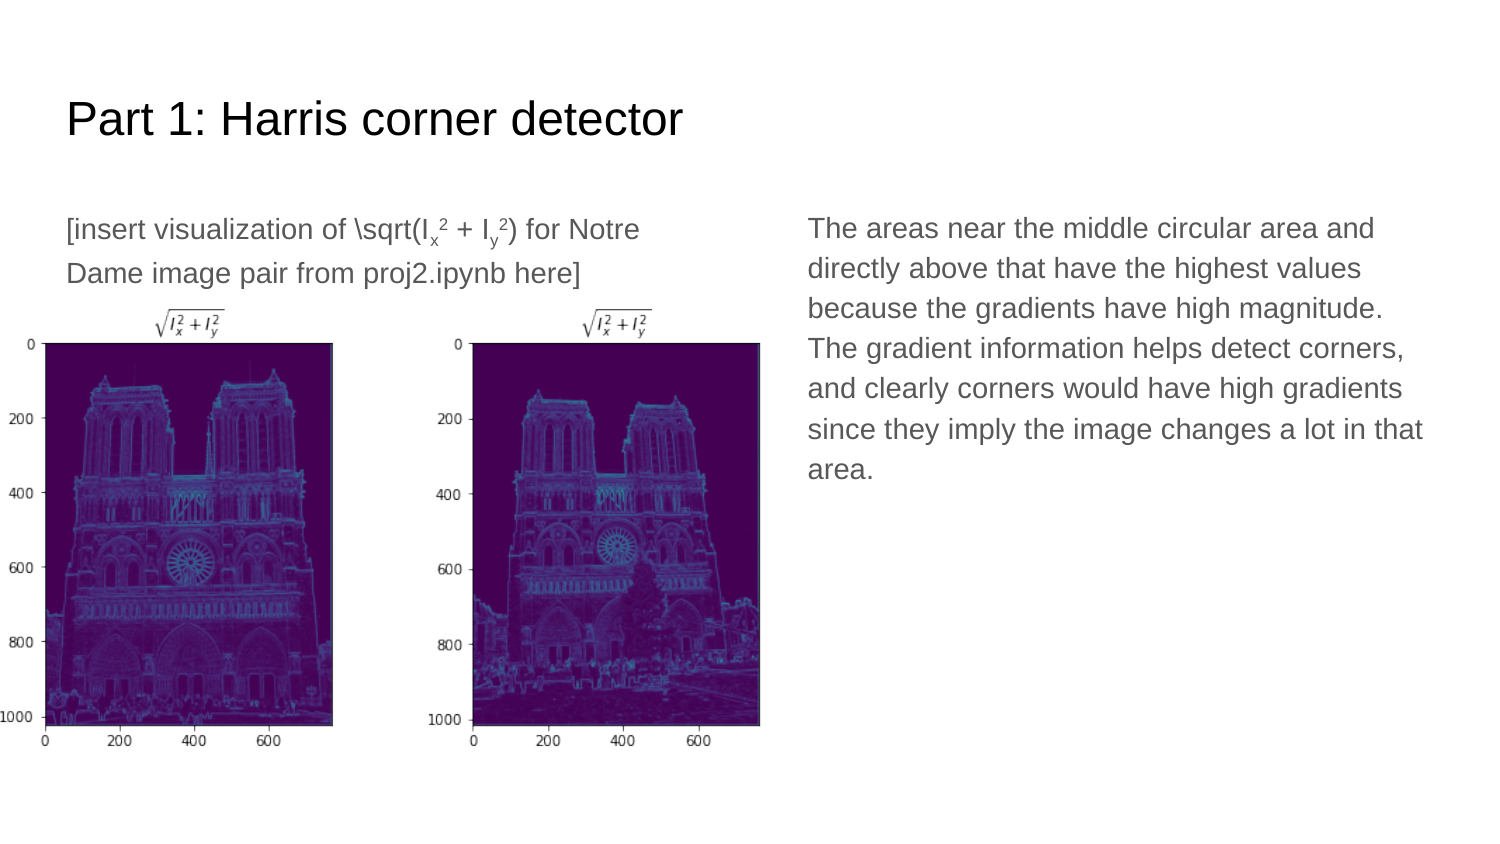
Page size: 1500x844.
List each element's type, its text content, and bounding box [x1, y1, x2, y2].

title Part 1: Harris corner detector [50, 72, 1450, 168]
list The areas near the middle circular area and directly above that have the highest values because the gradients have high magnitude. The gradient information helps detect corners, and clearly corners would have high gradients since they imply the image changes a lot in that area. [792, 188, 1450, 750]
list [insert visualization of \sqrt(Ix2 + Iy2) for Notre Dame image pair from proj2.ipynb here] [50, 188, 708, 298]
picture [0, 298, 769, 760]
